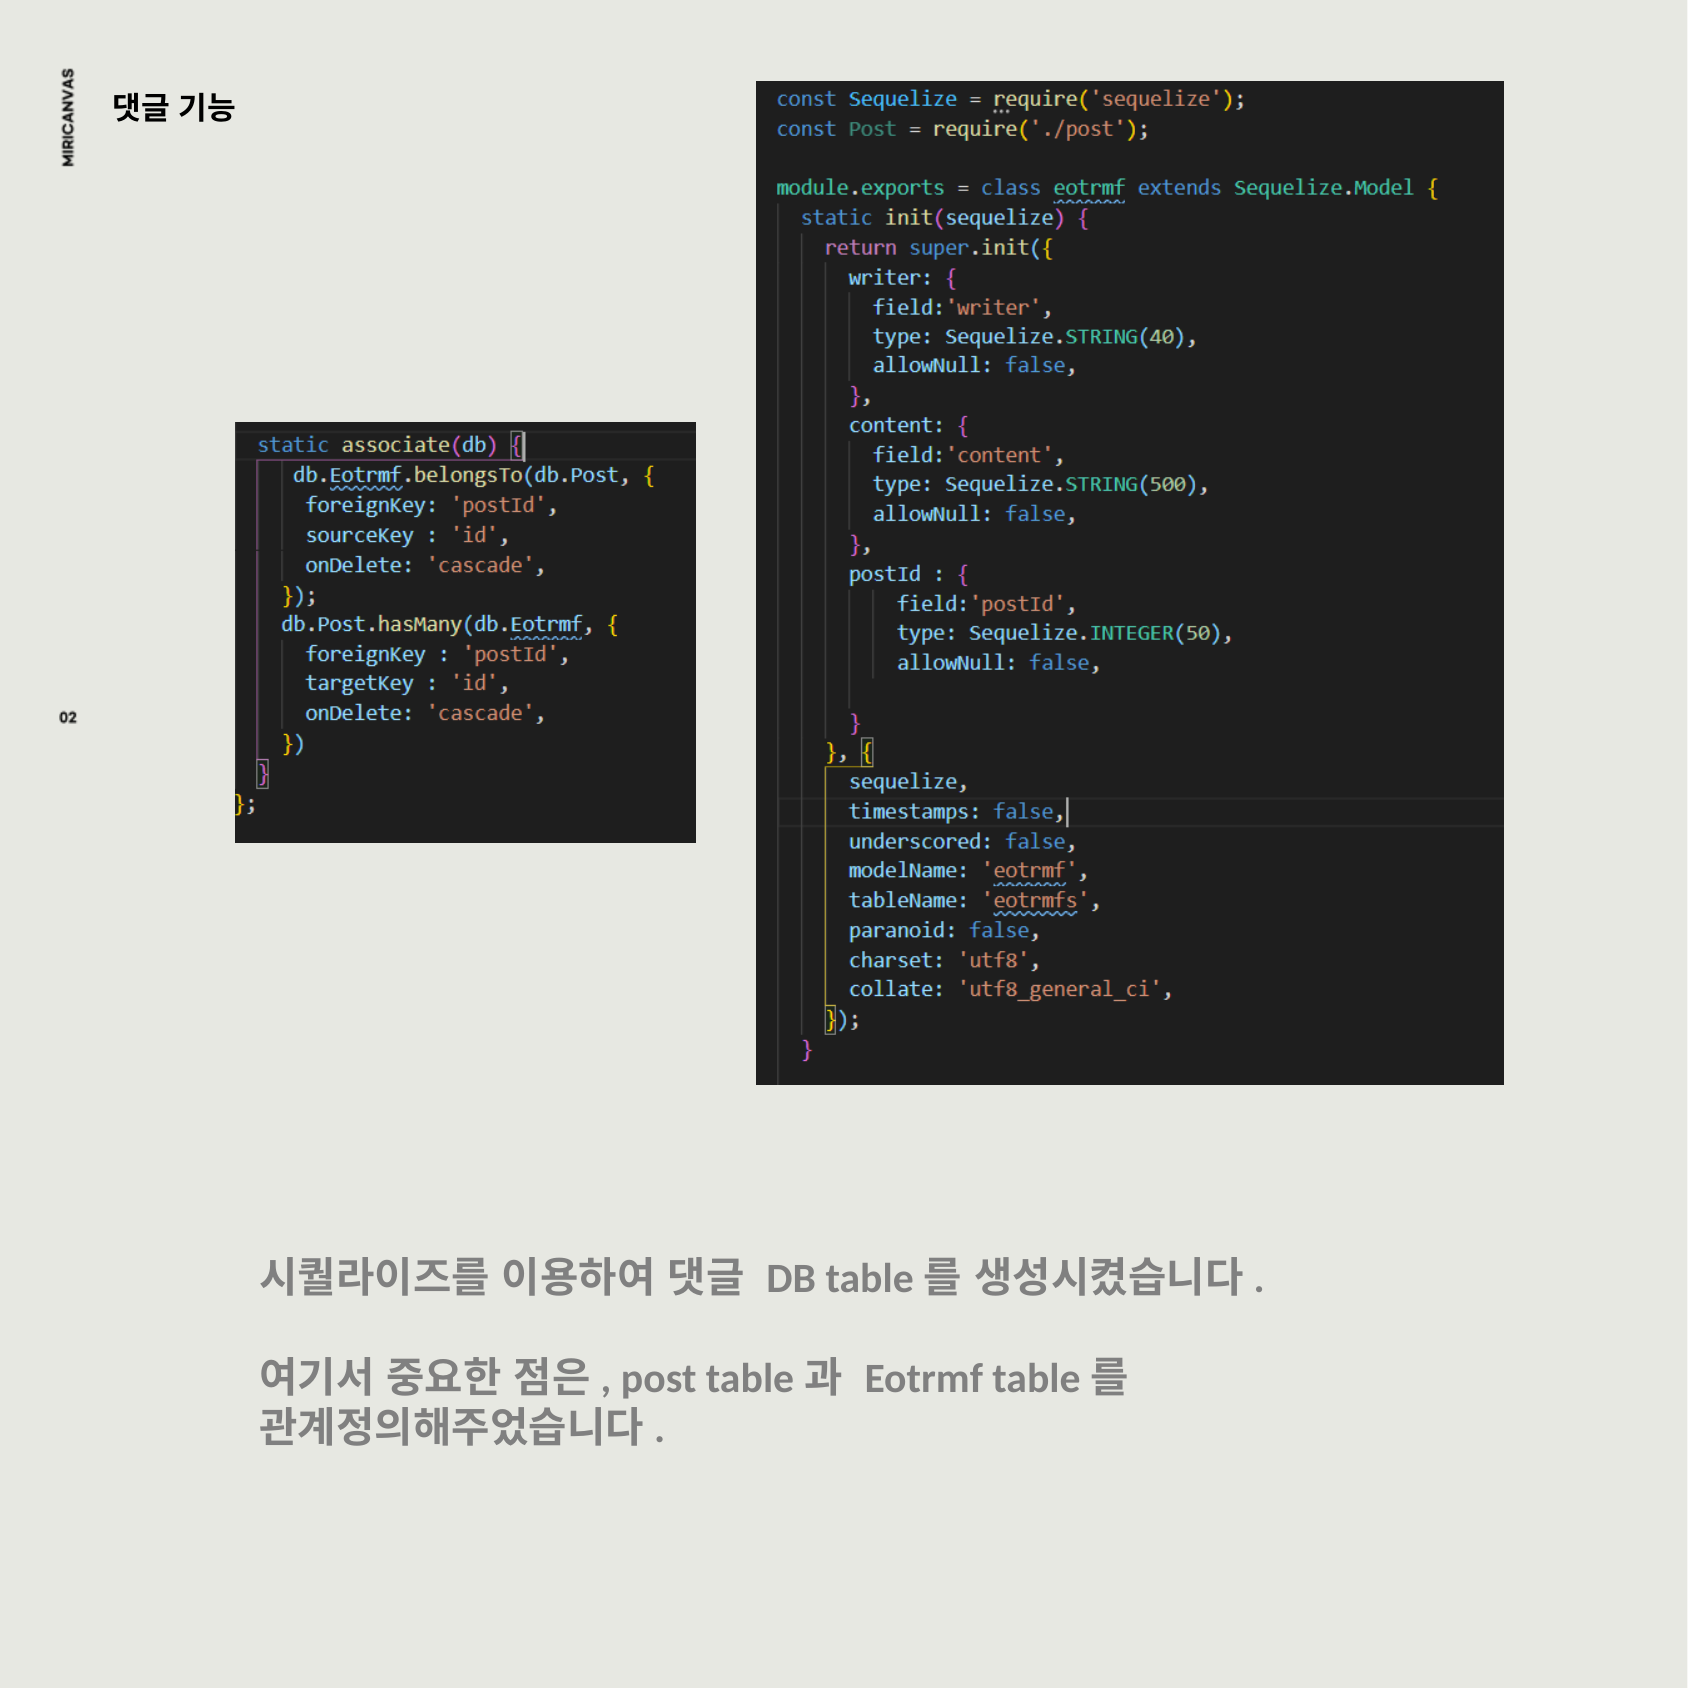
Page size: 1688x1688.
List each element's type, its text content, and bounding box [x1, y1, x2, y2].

text_box 댓글 기능 [97, 81, 323, 134]
picture [57, 707, 85, 732]
picture [235, 422, 696, 844]
text_box 시퀄라이즈를 이용하여 댓글 DB table를 생성시켰습니다. 여기서 중요한 점은, post table과 Eotrmf table를 관계정의해주었습니다. [244, 1243, 1382, 1459]
picture [0, 62, 143, 207]
picture [755, 80, 1505, 1086]
